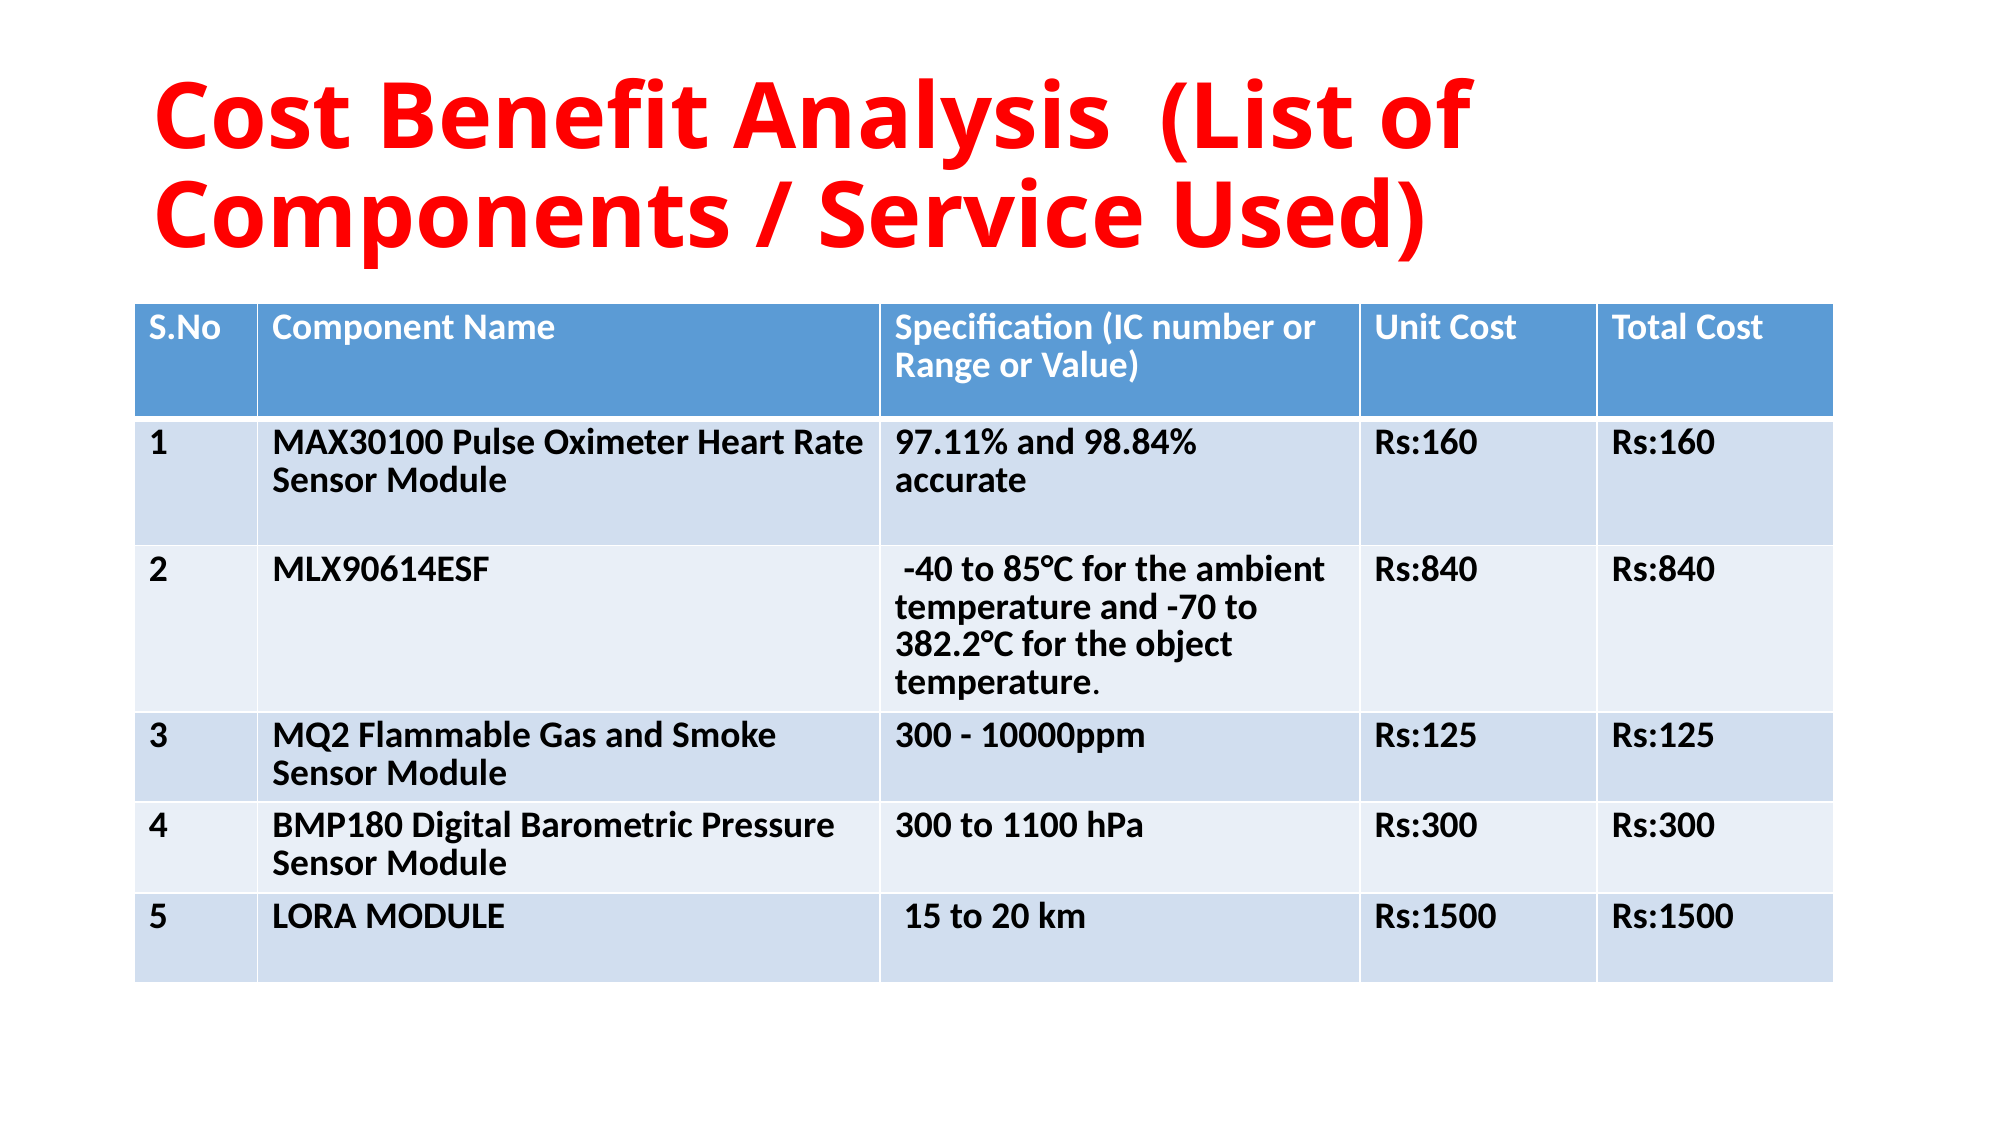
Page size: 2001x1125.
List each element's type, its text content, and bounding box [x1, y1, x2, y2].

table_cell 4 [135, 803, 257, 892]
title Cost Benefit Analysis (List of Components / Service Used) [137, 59, 1863, 278]
table_cell 3 [135, 713, 257, 801]
list [137, 299, 1863, 1014]
table_cell Rs:160 [1361, 422, 1596, 545]
table_cell Rs:1500 [1598, 894, 1833, 982]
table_header Component Name [258, 304, 879, 416]
table_cell MAX30100 Pulse Oximeter Heart Rate Sensor Module [258, 422, 879, 545]
table_cell 300 - 10000ppm [881, 713, 1359, 801]
table_cell Rs:840 [1598, 546, 1833, 711]
table_cell 300 to 1100 hPa [881, 803, 1359, 892]
table_cell 1 [135, 422, 257, 545]
table_cell 97.11% and 98.84% accurate [881, 422, 1359, 545]
table_header Total Cost [1598, 304, 1833, 416]
table_cell Rs:1500 [1361, 894, 1596, 982]
table_cell 5 [135, 894, 257, 982]
table_cell Rs:300 [1361, 803, 1596, 892]
table_cell MLX90614ESF [258, 546, 879, 711]
table_cell LORA MODULE [258, 894, 879, 982]
table_cell Rs:160 [1598, 422, 1833, 545]
table_header Specification (IC number or Range or Value) [881, 304, 1359, 416]
table_header S.No [135, 304, 257, 416]
table_cell BMP180 Digital Barometric Pressure Sensor Module​ [258, 803, 879, 892]
table_header Unit Cost [1361, 304, 1596, 416]
table_cell Rs:125 [1598, 713, 1833, 801]
table_cell Rs:125 [1361, 713, 1596, 801]
table_cell Rs:840 [1361, 546, 1596, 711]
table_cell -40 to 85°C for the ambient temperature and -70 to 382.2°C for the object temperature. [881, 546, 1359, 711]
table_cell MQ2 Flammable Gas and Smoke Sensor Module [258, 713, 879, 801]
table_cell 2 [135, 546, 257, 711]
table_cell 15 to 20 km [881, 894, 1359, 982]
table_cell Rs:300 [1598, 803, 1833, 892]
